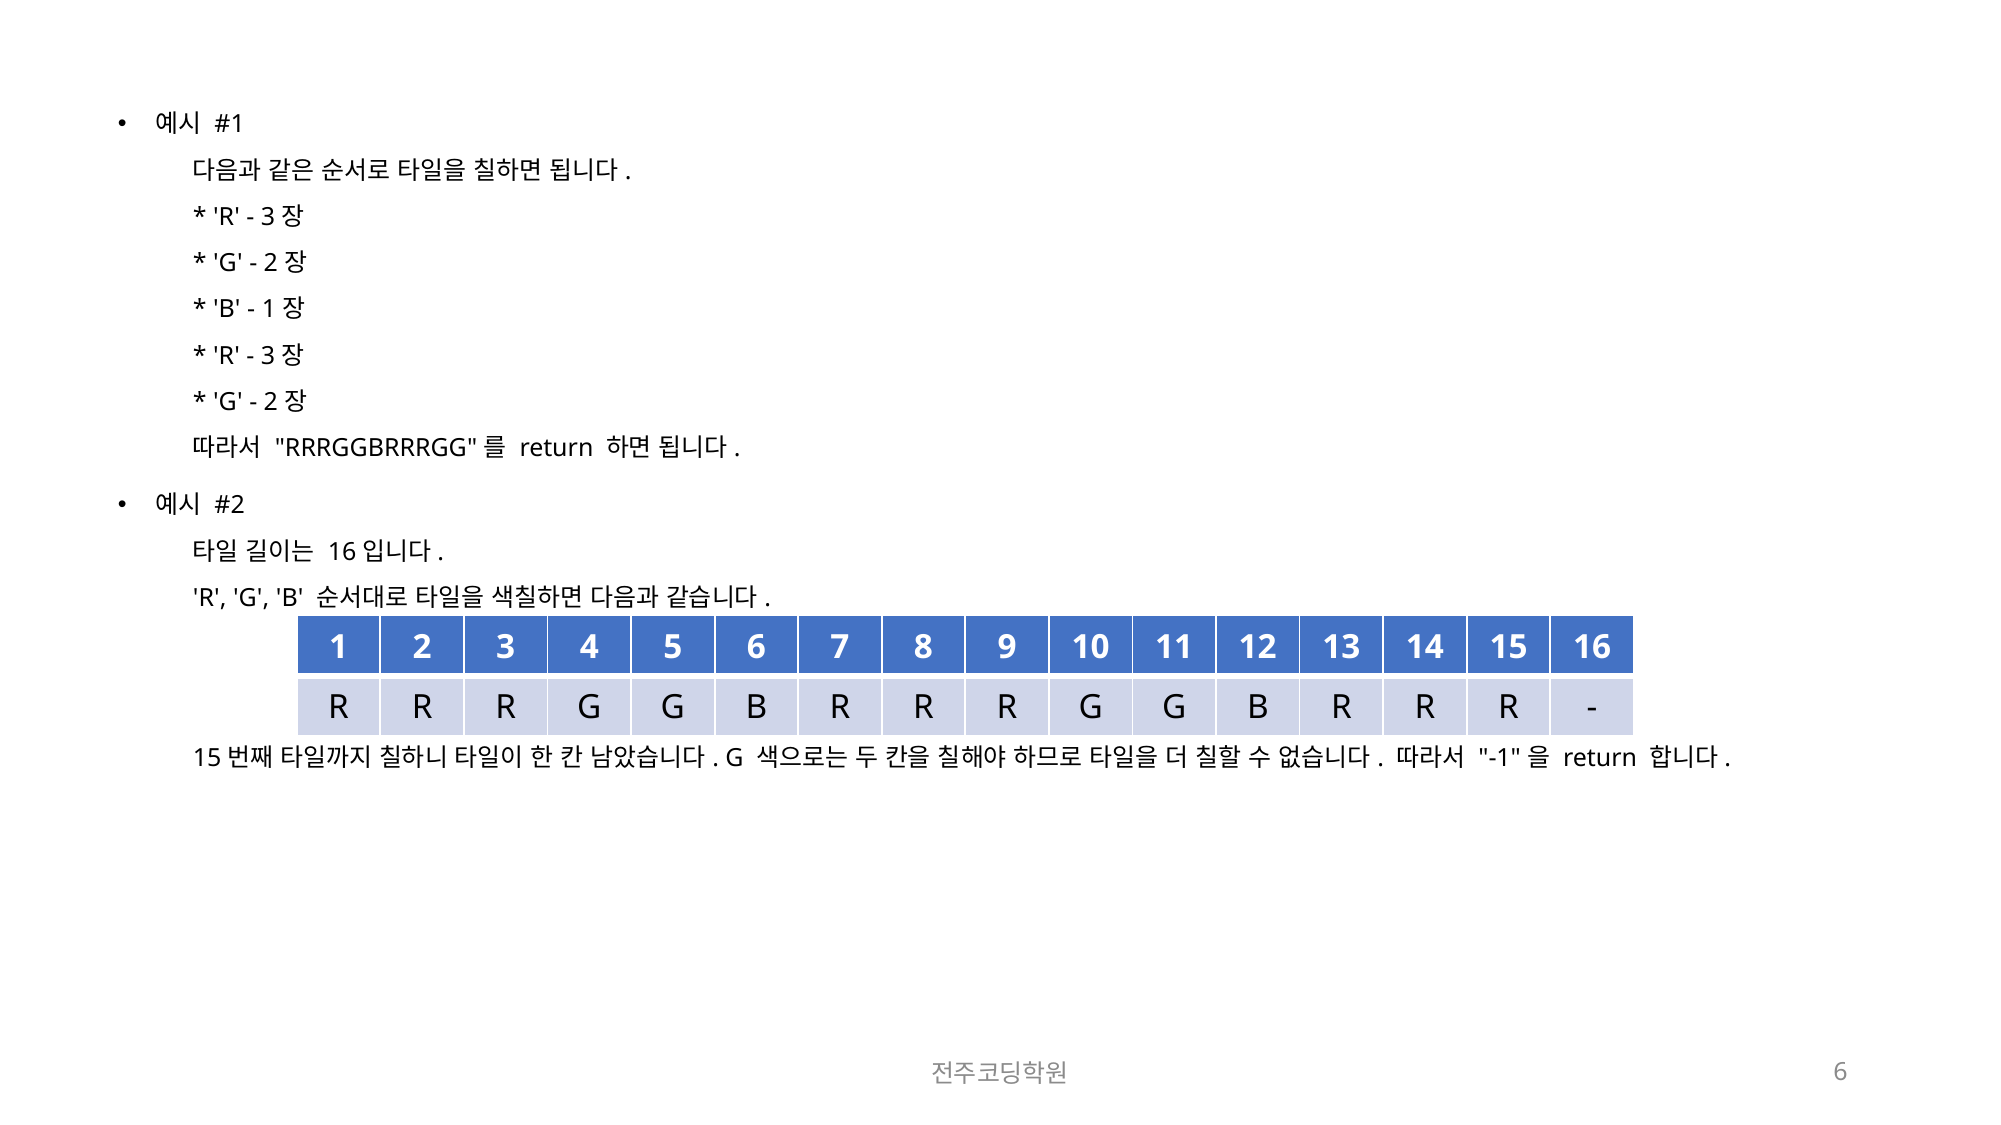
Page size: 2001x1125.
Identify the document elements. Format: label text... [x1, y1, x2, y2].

table_header 12 [1217, 616, 1299, 673]
table_cell R [298, 679, 379, 735]
table_header 4 [548, 616, 630, 673]
table_header 14 [1384, 616, 1466, 673]
table_header 15 [1468, 616, 1549, 673]
table_cell B [716, 679, 797, 735]
table_header 16 [1551, 616, 1633, 673]
table_header 13 [1300, 616, 1382, 673]
table_cell G [632, 679, 714, 735]
slide_number 6 [1412, 1042, 1863, 1103]
table_header 5 [632, 616, 714, 673]
table_cell R [1468, 679, 1549, 735]
table_header 3 [465, 616, 547, 673]
table_header 1 [298, 616, 379, 673]
table_header 9 [966, 616, 1048, 673]
table_header 8 [883, 616, 964, 673]
list 예시 #1 다음과 같은 순서로 타일을 칠하면 됩니다. * 'R' - 3장 * 'G' - 2장 * 'B' - 1장 * 'R' - 3장 * 'G' - 2장 따라서 "RRRGGBRRRGG"를 return 하면 됩니다. 예시 #2 타일 길이는 16입니다. 'R', 'G', 'B' 순서대로 타일을 색칠하면 다음과 같습니다. 15번째 타일까지 칠하니 타일이 한 칸 남았습니다. G 색으로는 두 칸을 칠해야 하므로 타일을 더 칠할 수 없습니다. 따라서 "-1"을 return 합니다. [102, 94, 1828, 809]
table_cell G [1133, 679, 1215, 735]
table_cell R [799, 679, 881, 735]
table_cell G [548, 679, 630, 735]
table_header 11 [1133, 616, 1215, 673]
table_cell R [1300, 679, 1382, 735]
table_cell R [381, 679, 463, 735]
table_header 6 [716, 616, 797, 673]
table_cell R [966, 679, 1048, 735]
table_cell R [1384, 679, 1466, 735]
table_cell B [1217, 679, 1299, 735]
table_cell - [1551, 679, 1633, 735]
table_header 7 [799, 616, 881, 673]
table_cell R [883, 679, 964, 735]
footer 전주코딩학원 [662, 1042, 1338, 1103]
table_cell R [465, 679, 547, 735]
table_cell G [1050, 679, 1132, 735]
table_header 10 [1050, 616, 1132, 673]
table_header 2 [381, 616, 463, 673]
